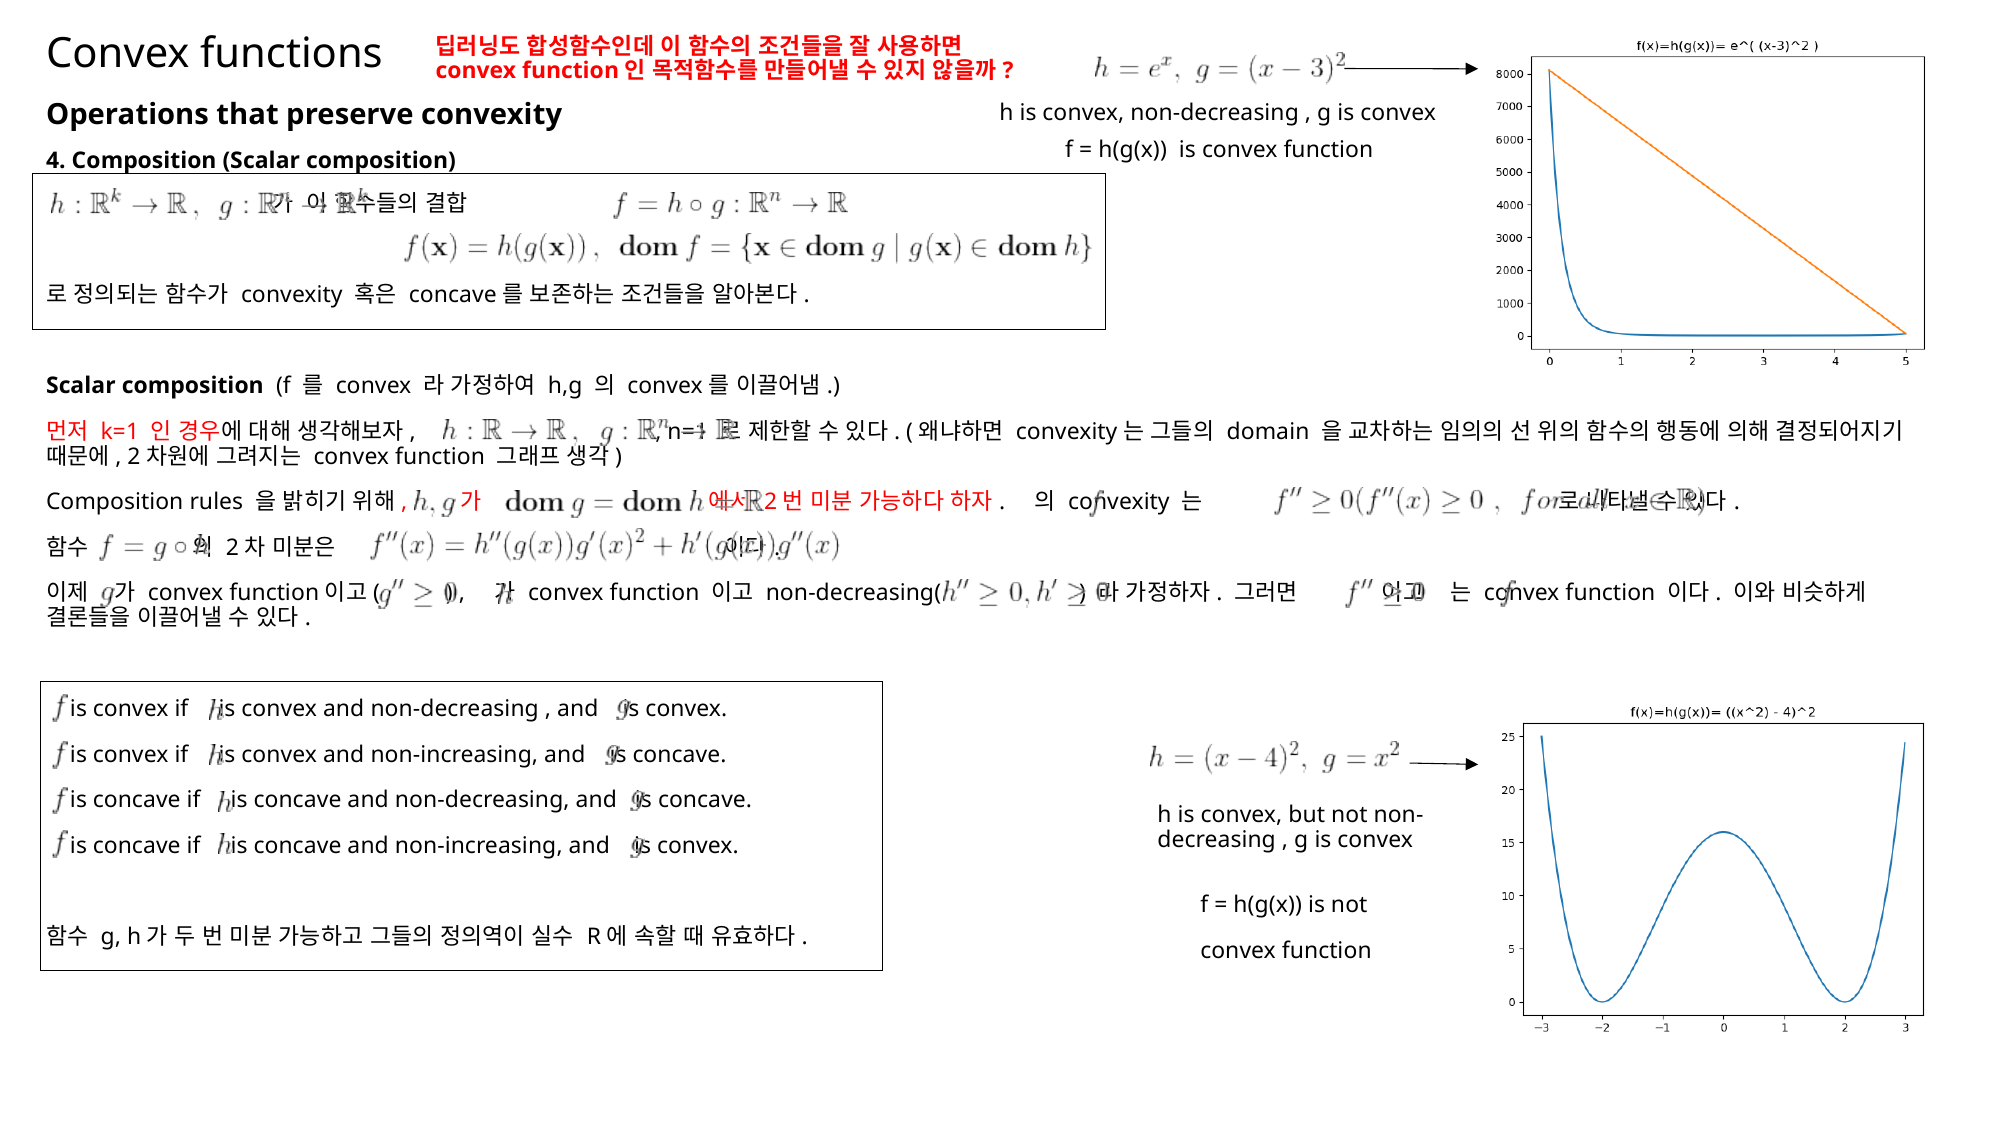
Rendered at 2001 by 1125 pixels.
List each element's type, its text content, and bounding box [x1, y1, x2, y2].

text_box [31, 184, 1938, 1039]
text_box h is convex, non-decreasing , g is convex [984, 93, 1468, 134]
text_box [31, 172, 1106, 184]
text_box f = h(g(x)) is convex function [1050, 130, 1426, 171]
text_box 4. Composition (Scalar composition) [31, 141, 659, 172]
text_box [1142, 694, 1938, 1039]
picture [1489, 26, 1937, 372]
picture [1095, 52, 1345, 85]
text_box 딥러닝도 합성함수인데 이 함수의 조건들을 잘 사용하면 convex function인 목적함수를 만들어낼 수 있지 않을까? [420, 26, 1054, 93]
text_box Convex functions [31, 23, 435, 86]
text_box Operations that preserve convexity [31, 91, 659, 135]
